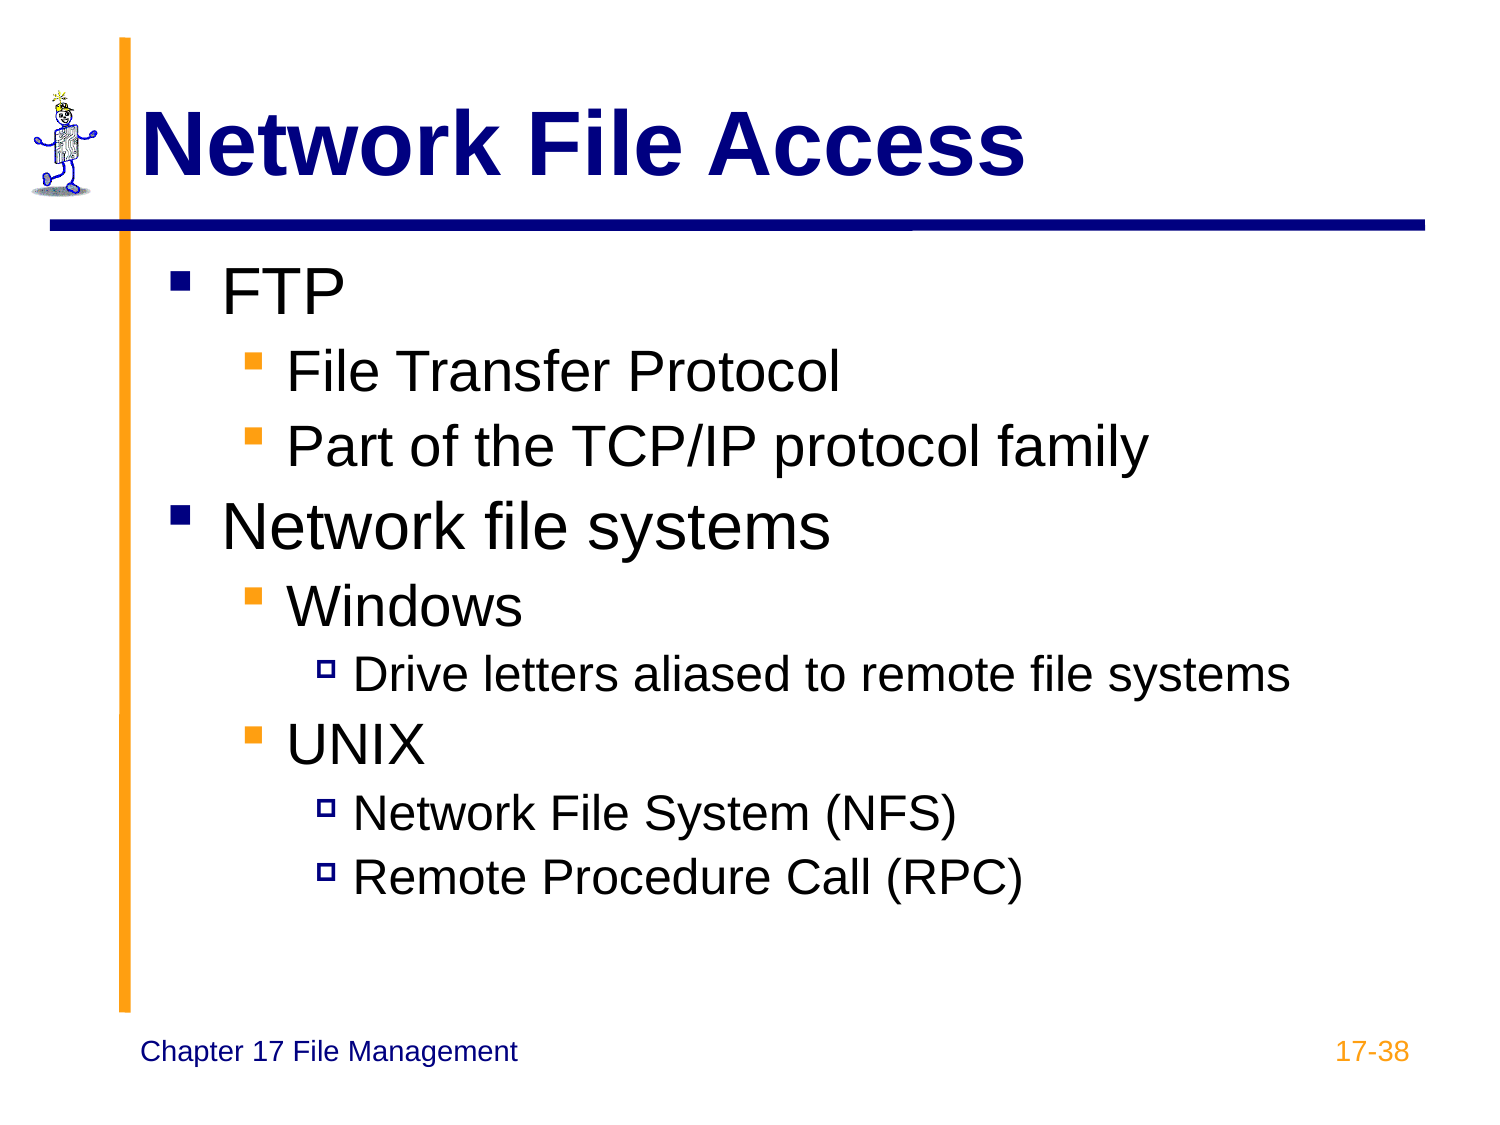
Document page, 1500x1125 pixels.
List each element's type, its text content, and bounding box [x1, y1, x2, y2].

title Network File Access [124, 44, 1426, 233]
slide_number 17-38 [1074, 1024, 1426, 1103]
list FTP File Transfer Protocol Part of the TCP/IP protocol family Network file systems Windows Drive letters aliased to remote file systems UNIX Network File System (NFS) Remote Procedure Call (RPC) [149, 249, 1426, 993]
picture [24, 87, 105, 204]
footer Chapter 17 File Management [124, 1024, 676, 1104]
